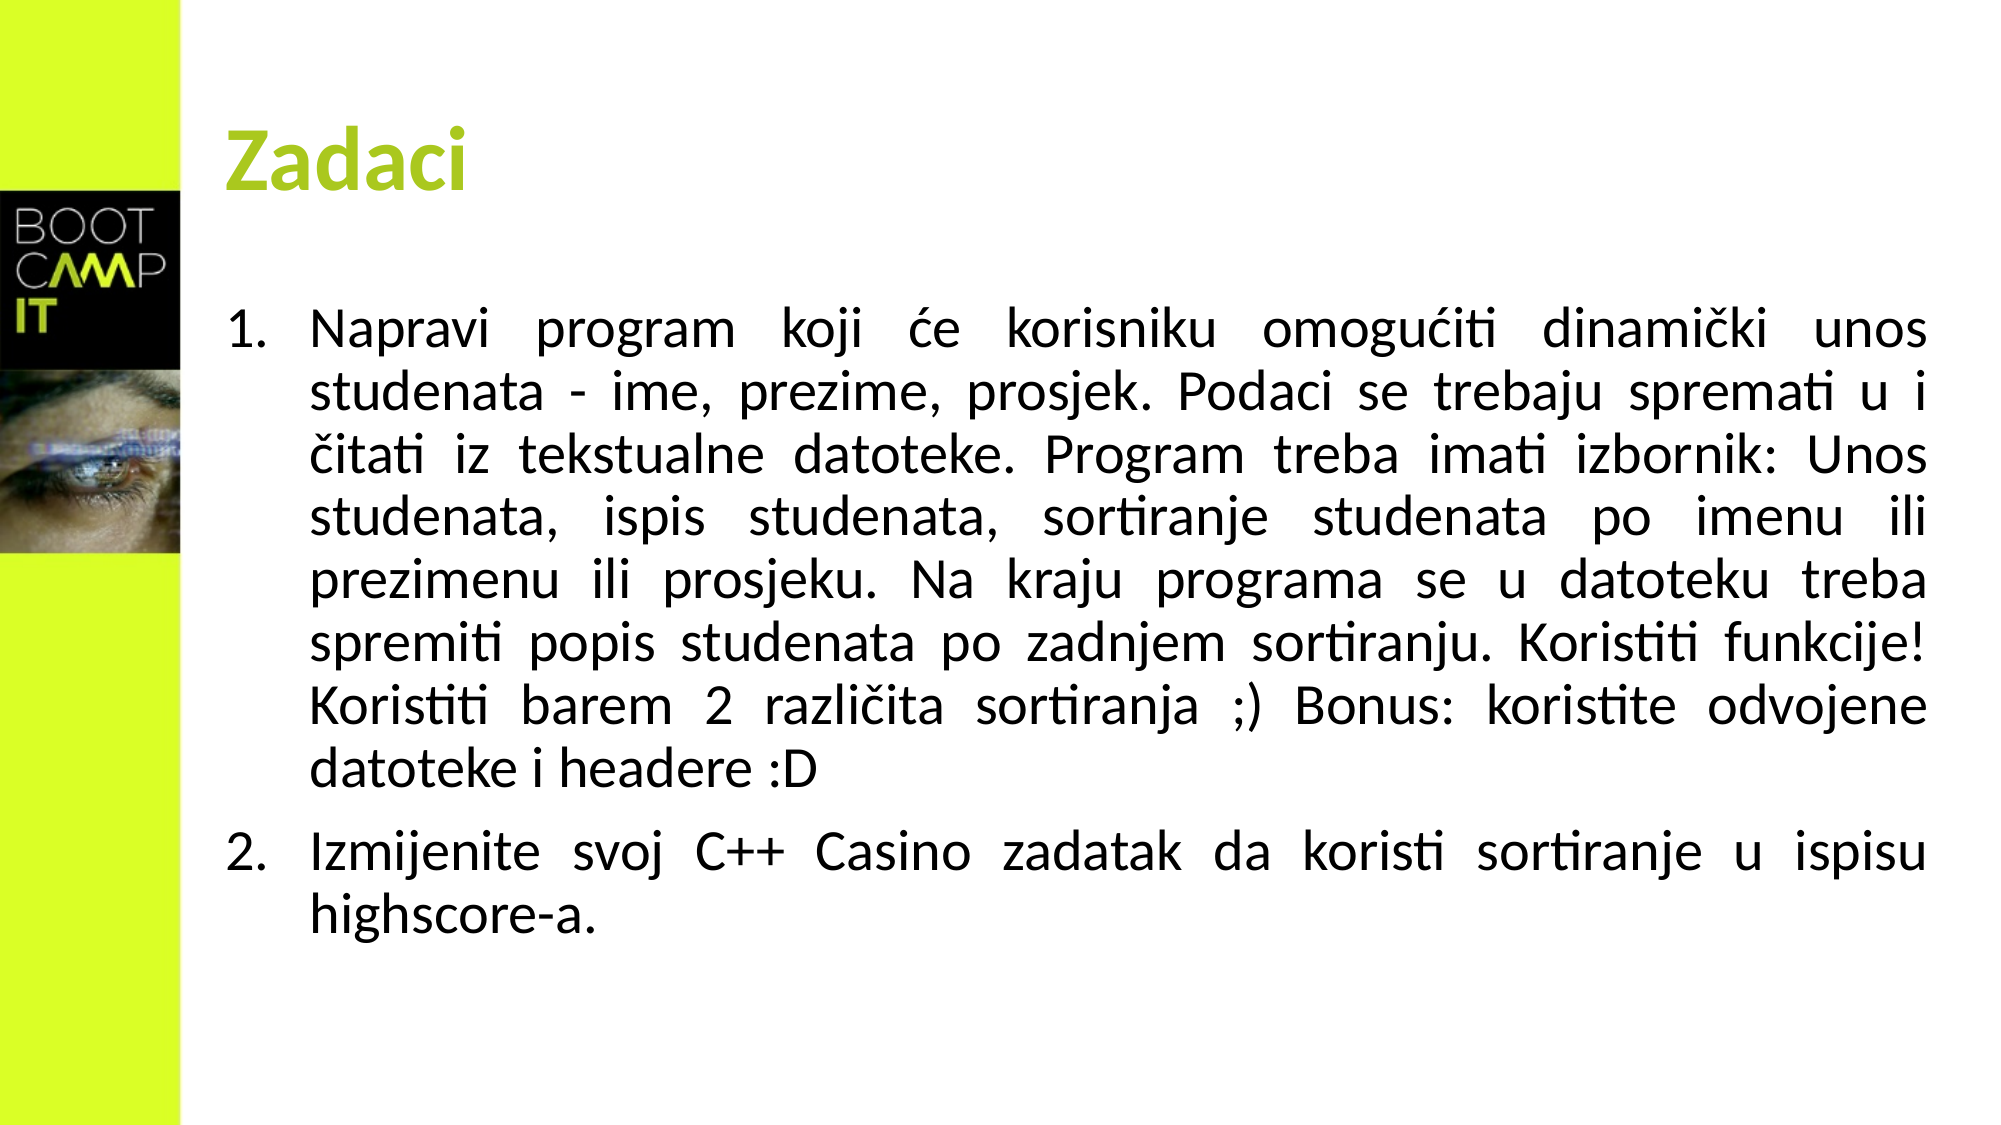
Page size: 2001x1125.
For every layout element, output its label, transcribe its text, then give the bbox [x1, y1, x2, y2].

picture [0, 0, 2000, 1125]
title Zadaci [210, 59, 1944, 263]
list Napravi program koji će korisniku omogućiti dinamički unos studenata - ime, prezime, prosjek. Podaci se trebaju spremati u i čitati iz tekstualne datoteke. Program treba imati izbornik: Unos studenata, ispis studenata, sortiranje studenata po imenu ili prezimenu ili prosjeku. Na kraju programa se u datoteku treba spremiti popis studenata po zadnjem sortiranju. Koristiti funkcije! Koristiti barem 2 različita sortiranja ;) Bonus: koristite odvojene datoteke i headere :D Izmijenite svoj C++ Casino zadatak da koristi sortiranje u ispisu highscore-a. [210, 289, 1944, 1065]
